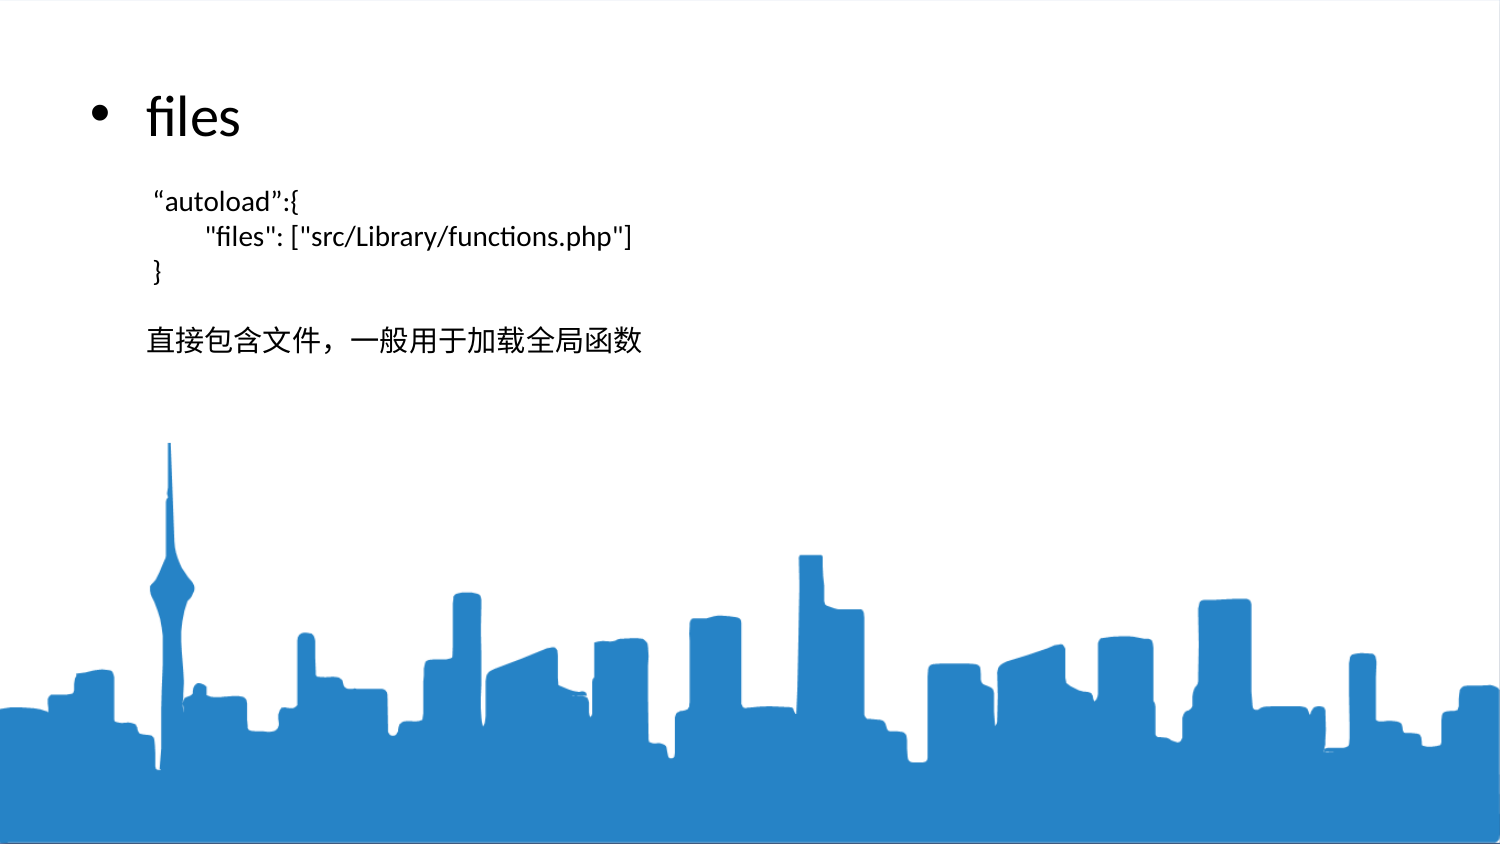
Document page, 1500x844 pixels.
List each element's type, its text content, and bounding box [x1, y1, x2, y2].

picture [0, 0, 1500, 844]
text_box files “autoload”:{ "files": ["src/Library/functions.php"] } 直接包含文件，一般用于加载全局函数 [75, 70, 1425, 754]
